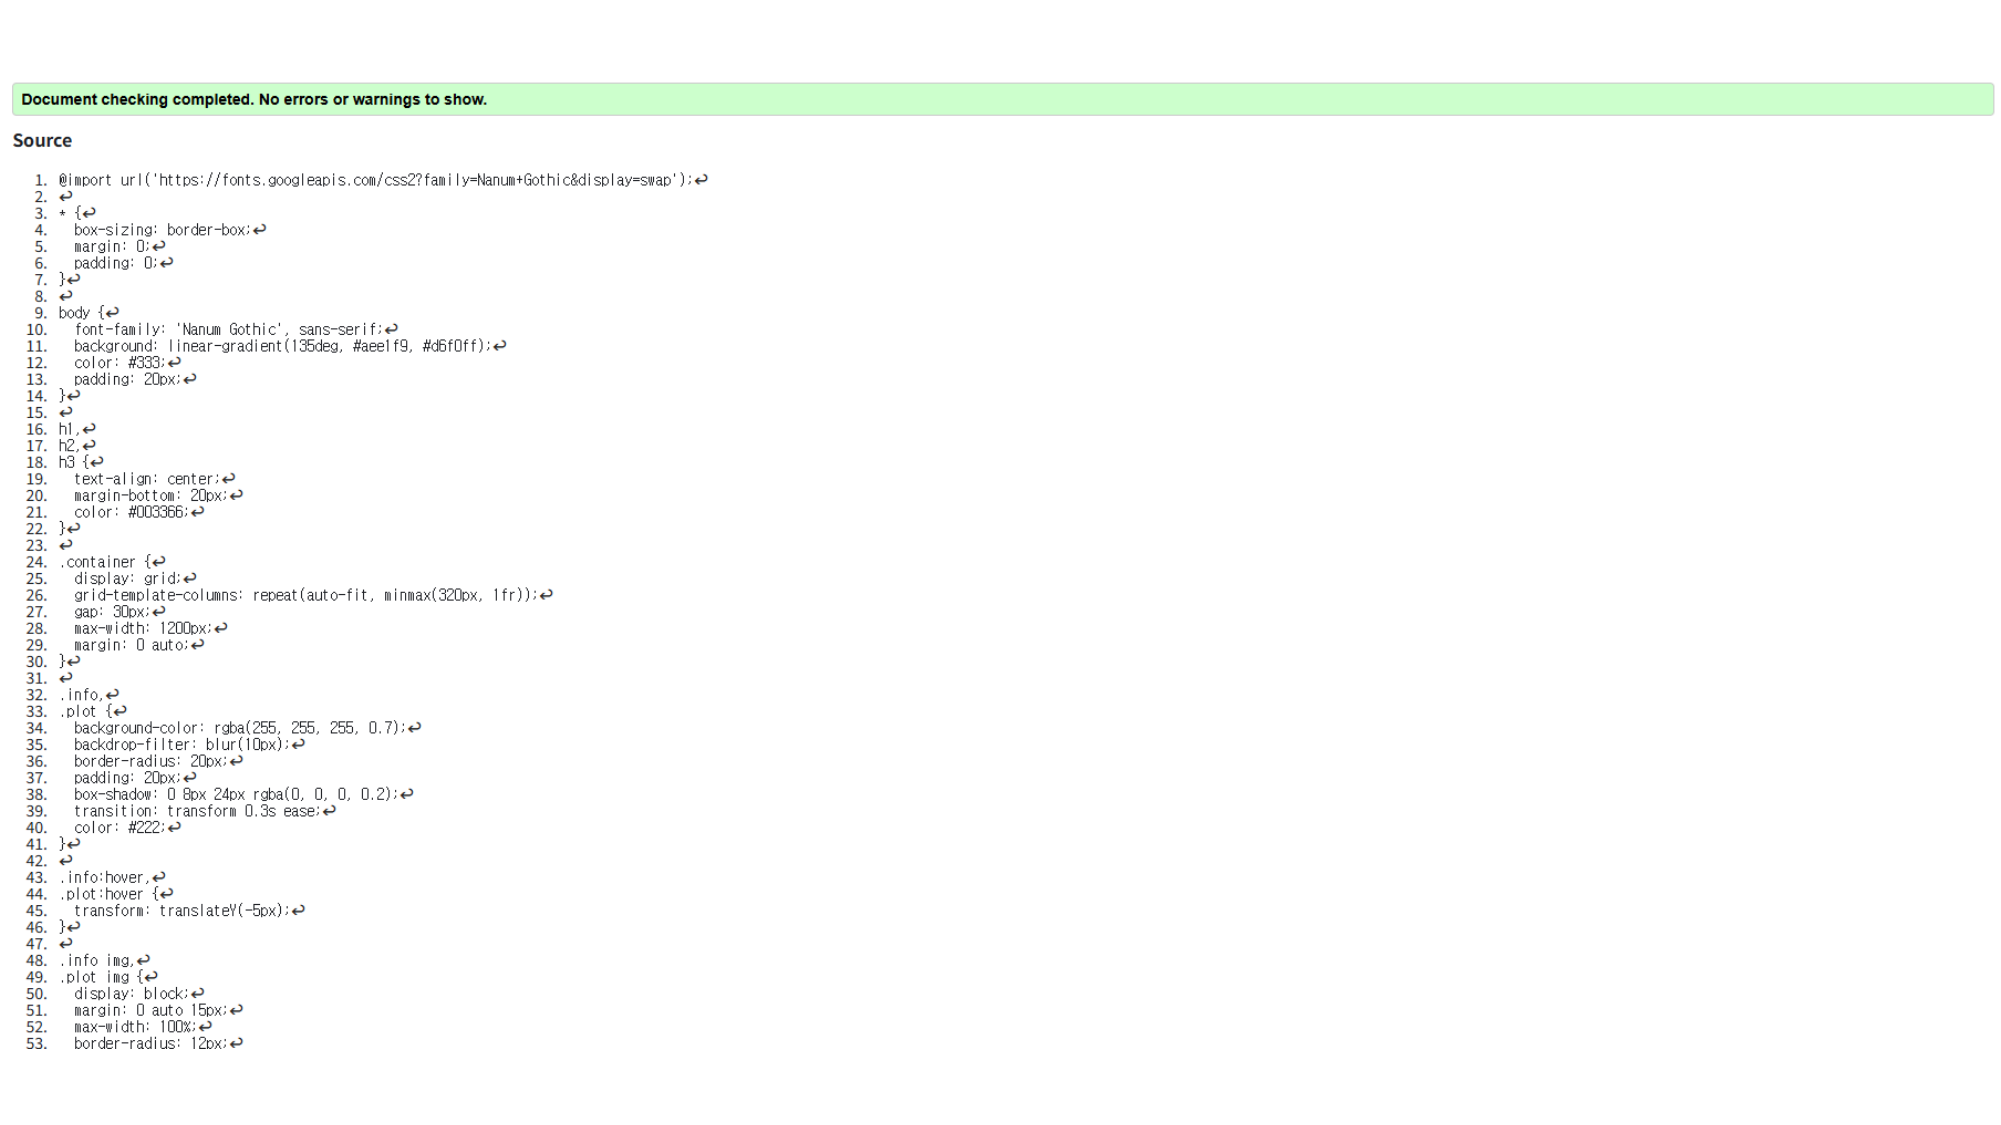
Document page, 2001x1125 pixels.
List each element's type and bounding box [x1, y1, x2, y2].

picture [0, 75, 2000, 1049]
